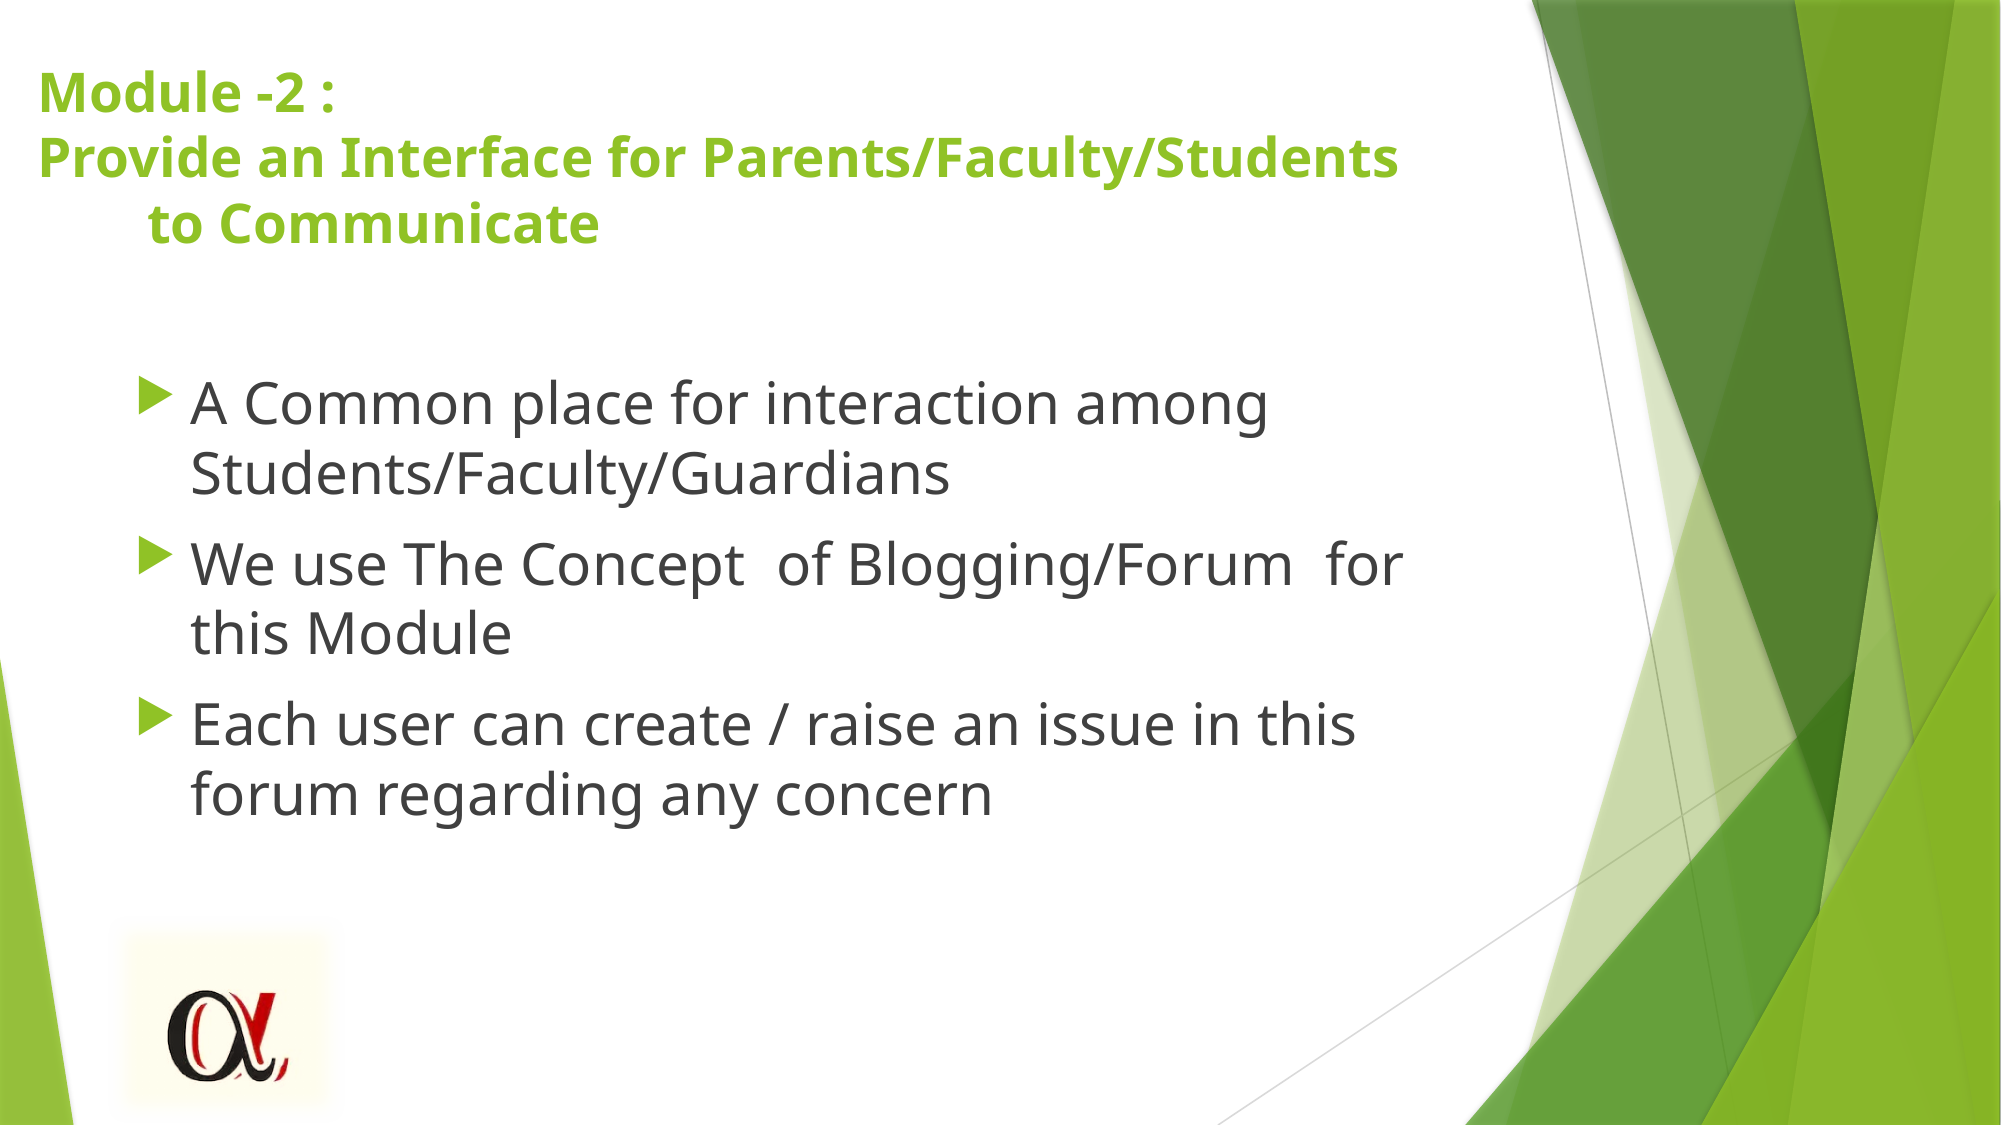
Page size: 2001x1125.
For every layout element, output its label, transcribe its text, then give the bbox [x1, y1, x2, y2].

list A Common place for interaction among Students/Faculty/Guardians We use The Concept of Blogging/Forum for this Module Each user can create / raise an issue in this forum regarding any concern [119, 358, 1530, 996]
title Module -2 : Provide an Interface for Parents/Faculty/Students to Communicate [22, 49, 1743, 330]
picture [105, 914, 347, 1125]
